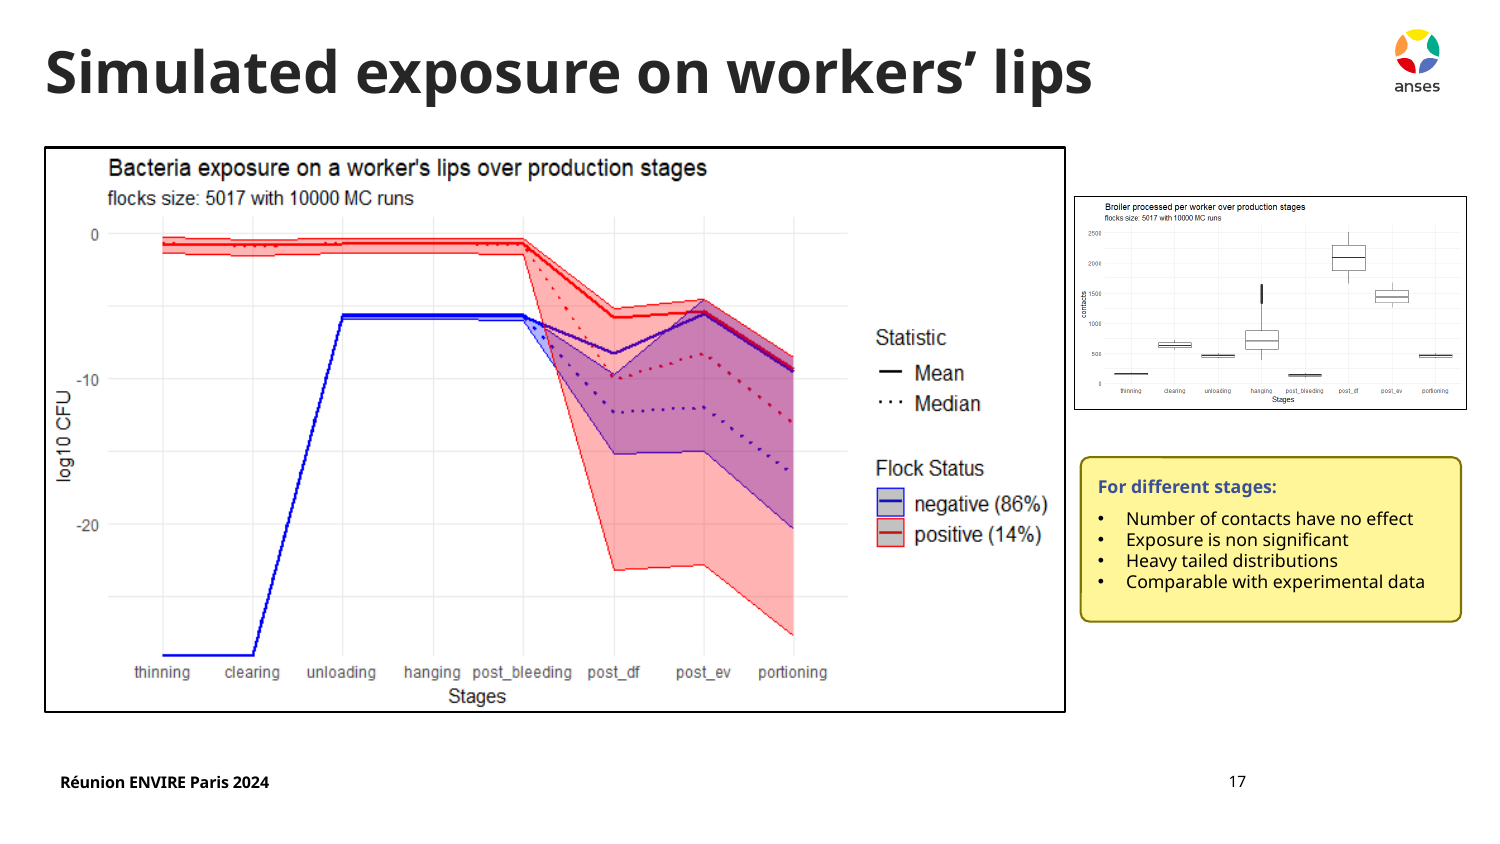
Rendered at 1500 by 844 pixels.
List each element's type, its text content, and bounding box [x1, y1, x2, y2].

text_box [44, 147, 1070, 715]
text_box For different stages: Number of contacts have no effect Exposure is non significant Heavy tailed distributions Comparable with experimental data [1078, 455, 1464, 624]
title Simulated exposure on workers’ lips [45, 42, 1384, 148]
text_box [1074, 196, 1467, 410]
footer Réunion ENVIRE Paris 2024 [45, 764, 552, 800]
slide_number 17 [1039, 764, 1262, 800]
